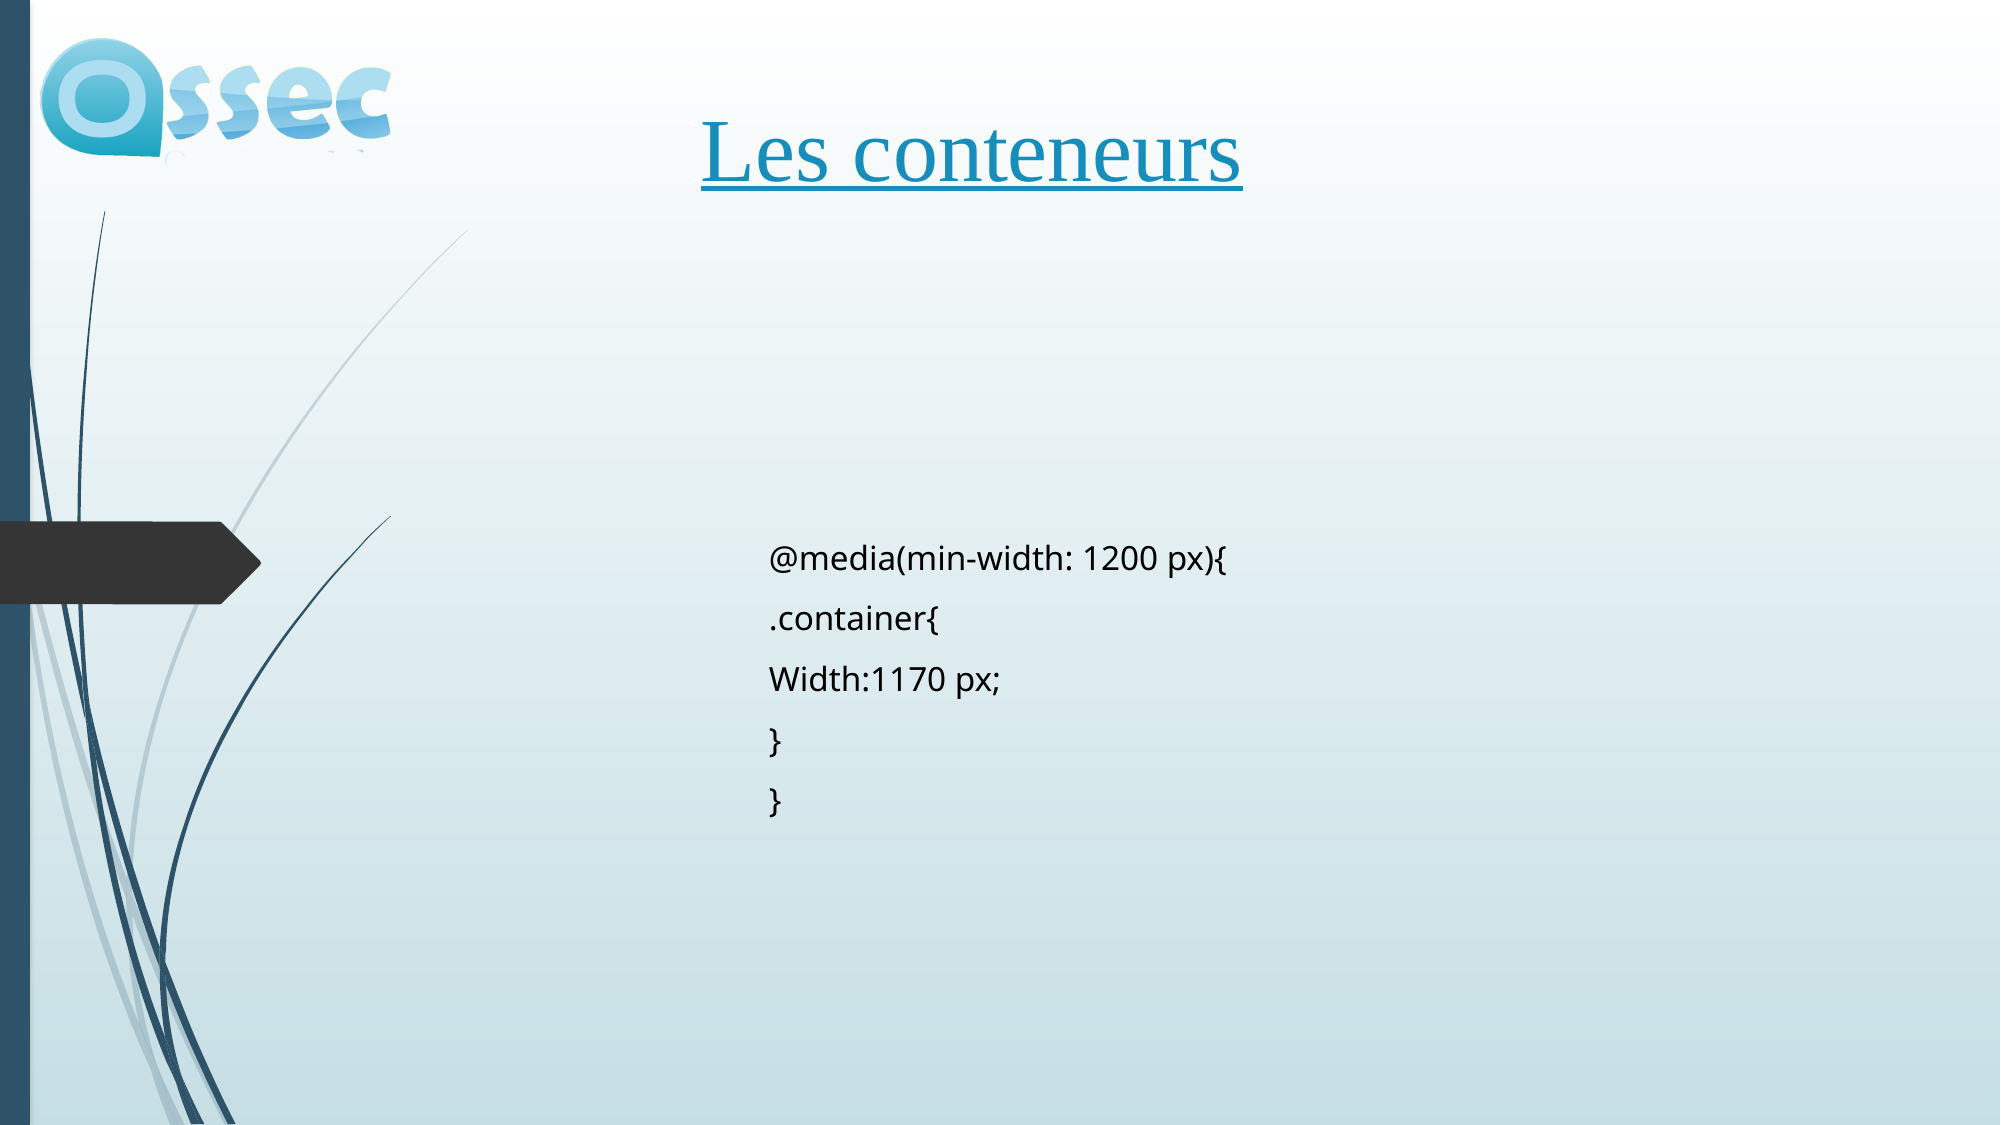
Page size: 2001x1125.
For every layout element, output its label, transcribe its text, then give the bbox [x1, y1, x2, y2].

title Les conteneurs [685, 83, 1472, 208]
picture [32, 0, 425, 167]
list @media(min-width: 1200 px){ .container{ Width:1170 px; } } [708, 347, 1899, 1125]
